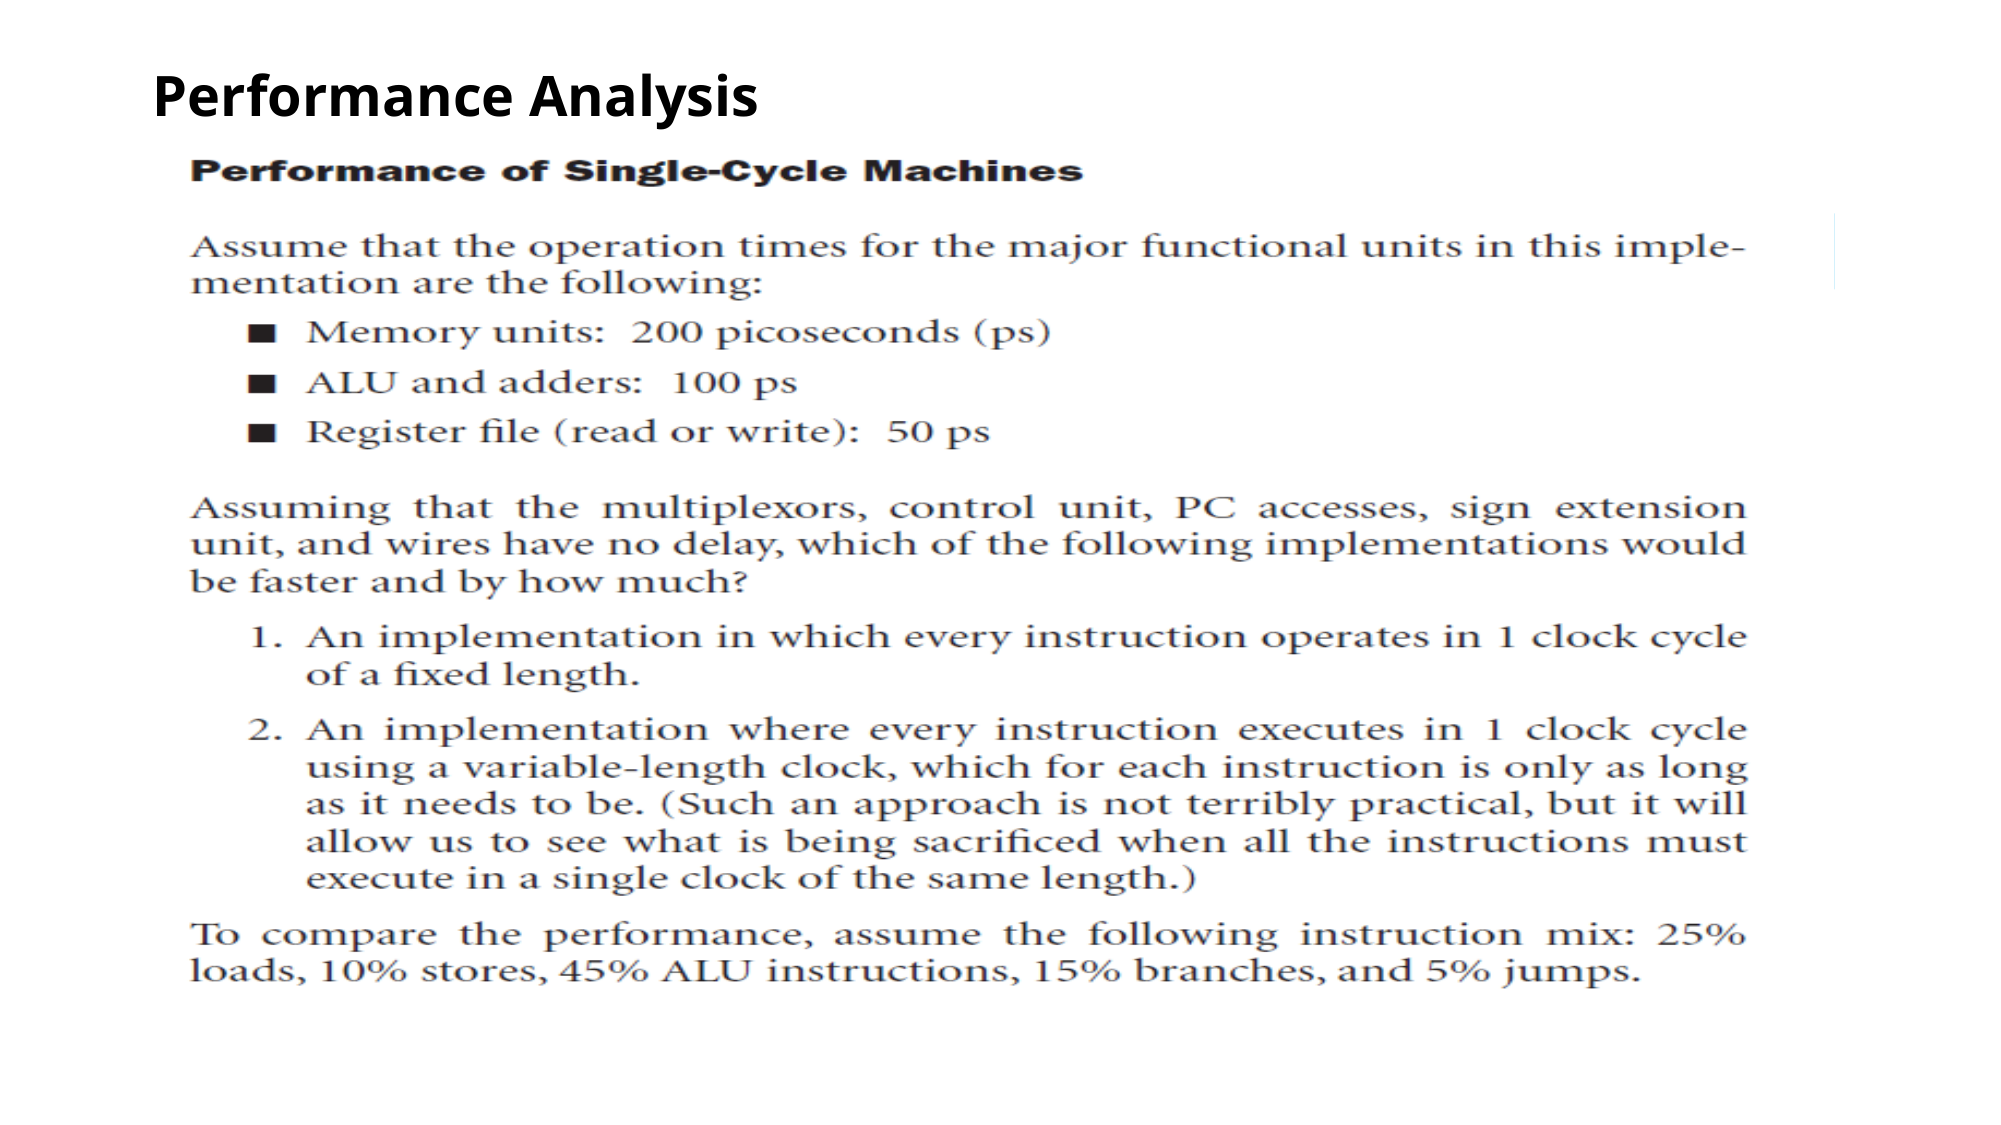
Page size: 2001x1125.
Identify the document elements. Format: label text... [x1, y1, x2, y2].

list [164, 149, 1835, 1002]
title Performance Analysis [137, 59, 1863, 136]
